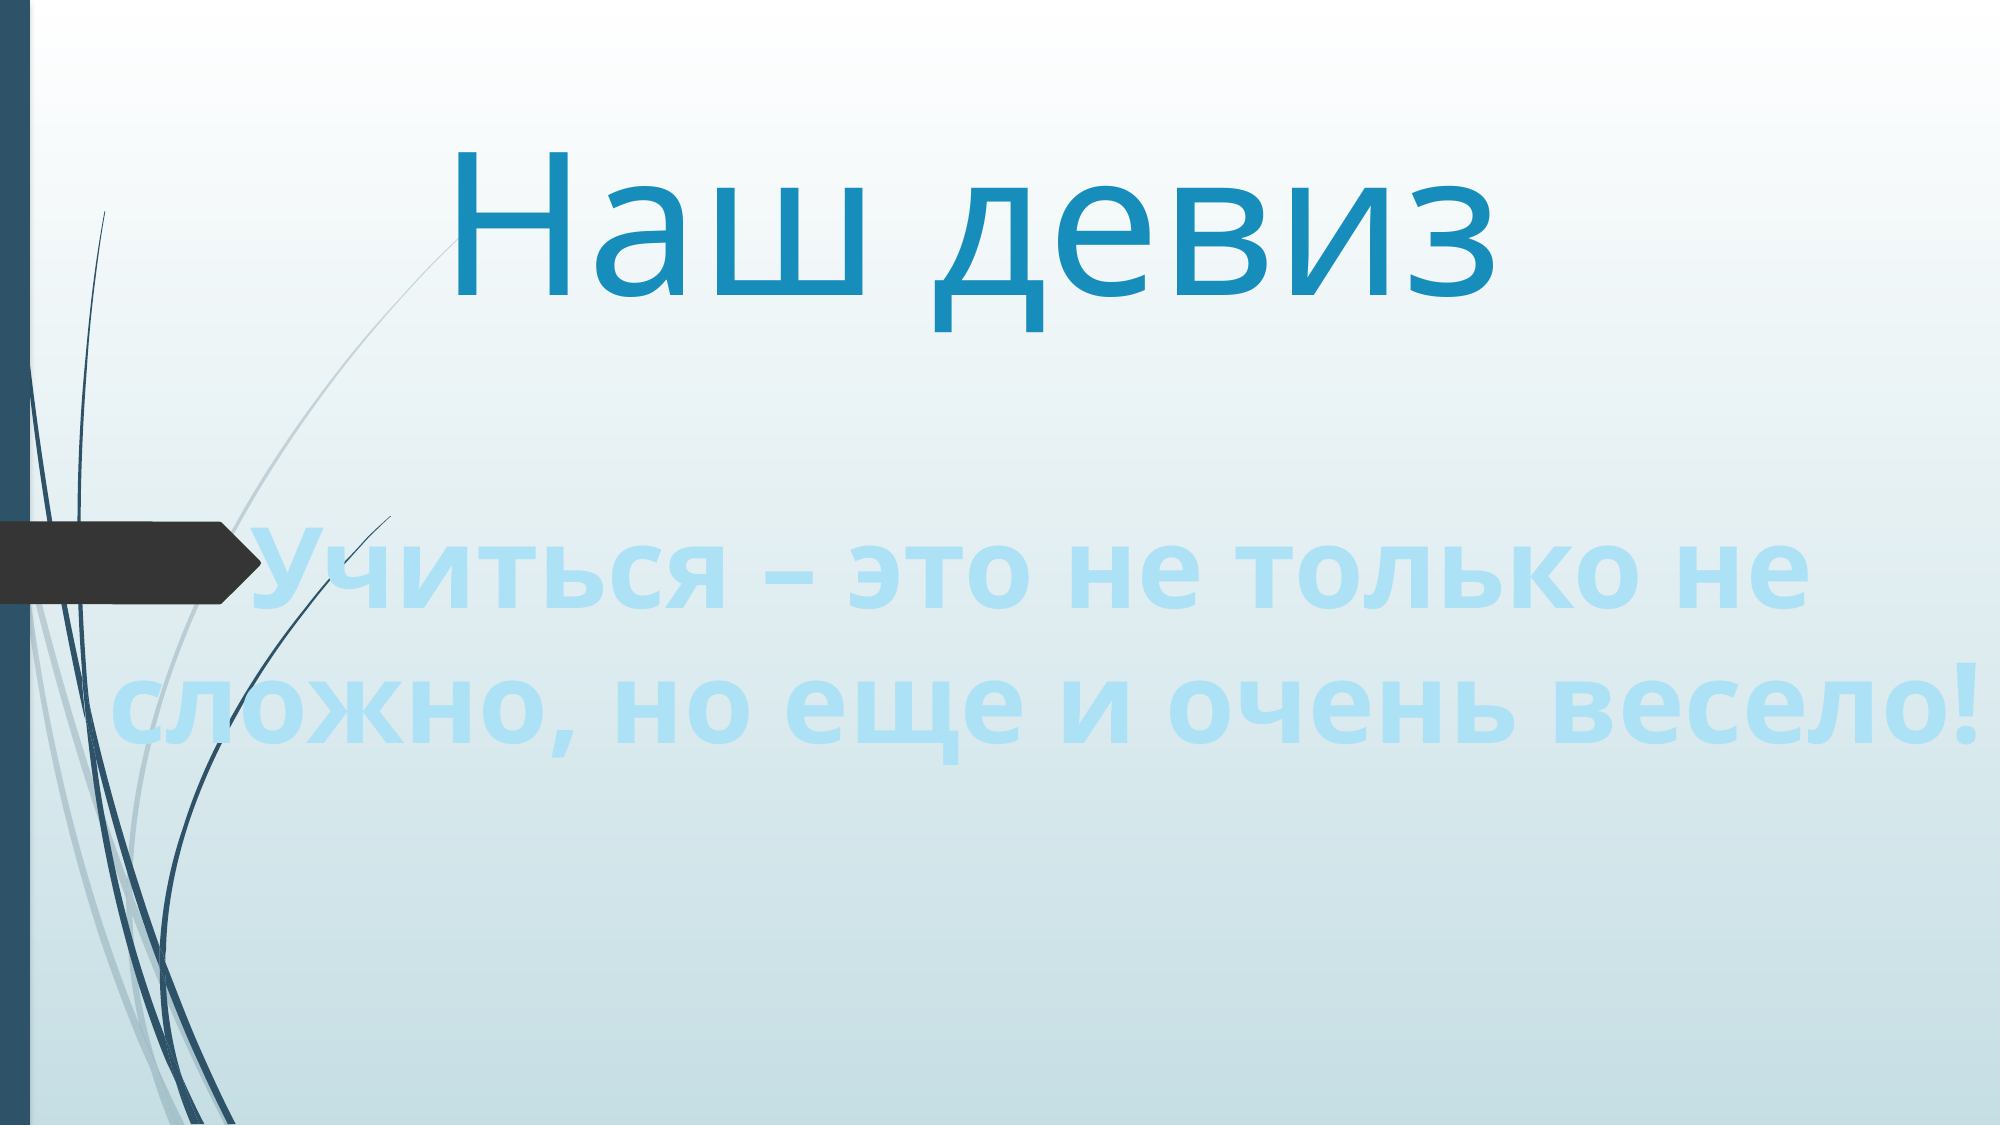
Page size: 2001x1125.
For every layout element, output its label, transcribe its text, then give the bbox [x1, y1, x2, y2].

title Наш девиз [424, 0, 1546, 432]
text_box Учиться – это не только не сложно, но еще и очень весело! [93, 488, 2000, 774]
